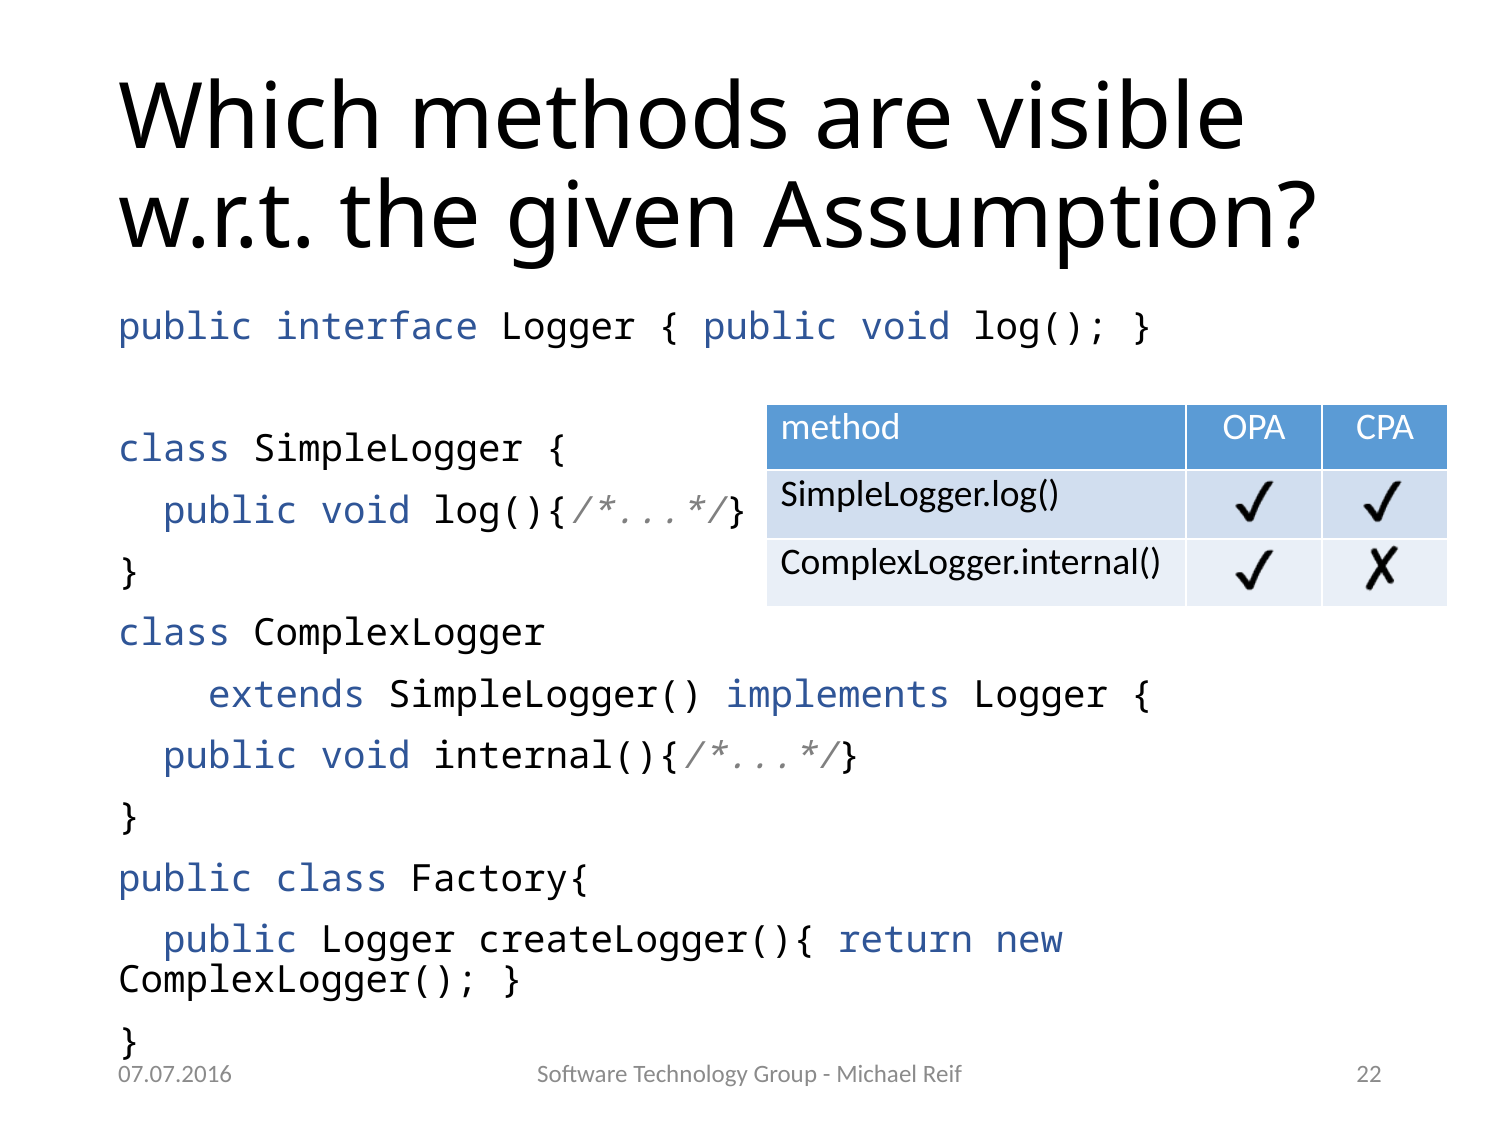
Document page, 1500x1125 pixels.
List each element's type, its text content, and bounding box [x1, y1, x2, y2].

slide_number 22 [1059, 1042, 1397, 1103]
table_header method [767, 405, 1185, 469]
table_header OPA [1187, 405, 1321, 469]
title Which methods are visible w.r.t. the given Assumption? [103, 59, 1397, 278]
table_cell ComplexLogger.internal() [767, 540, 1185, 606]
picture [1231, 548, 1280, 595]
table_cell SimpleLogger.log() [767, 471, 1185, 538]
picture [1359, 479, 1408, 527]
footer Software Technology Group - Michael Reif [496, 1042, 1004, 1103]
list public interface Logger { public void log(); } class SimpleLogger { public void log(){/*...*/} } class ComplexLogger extends SimpleLogger() implements Logger { public void internal(){/*...*/} } public class Factory{ public Logger createLogger(){ return new ComplexLogger(); } } [103, 299, 1397, 1014]
table_cell [1187, 471, 1321, 538]
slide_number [103, 1042, 441, 1103]
table_cell [1187, 540, 1321, 606]
picture [1231, 479, 1280, 527]
table_cell [1323, 540, 1447, 606]
table_header CPA [1323, 405, 1447, 469]
table_cell [1323, 471, 1447, 538]
picture [1358, 538, 1407, 595]
